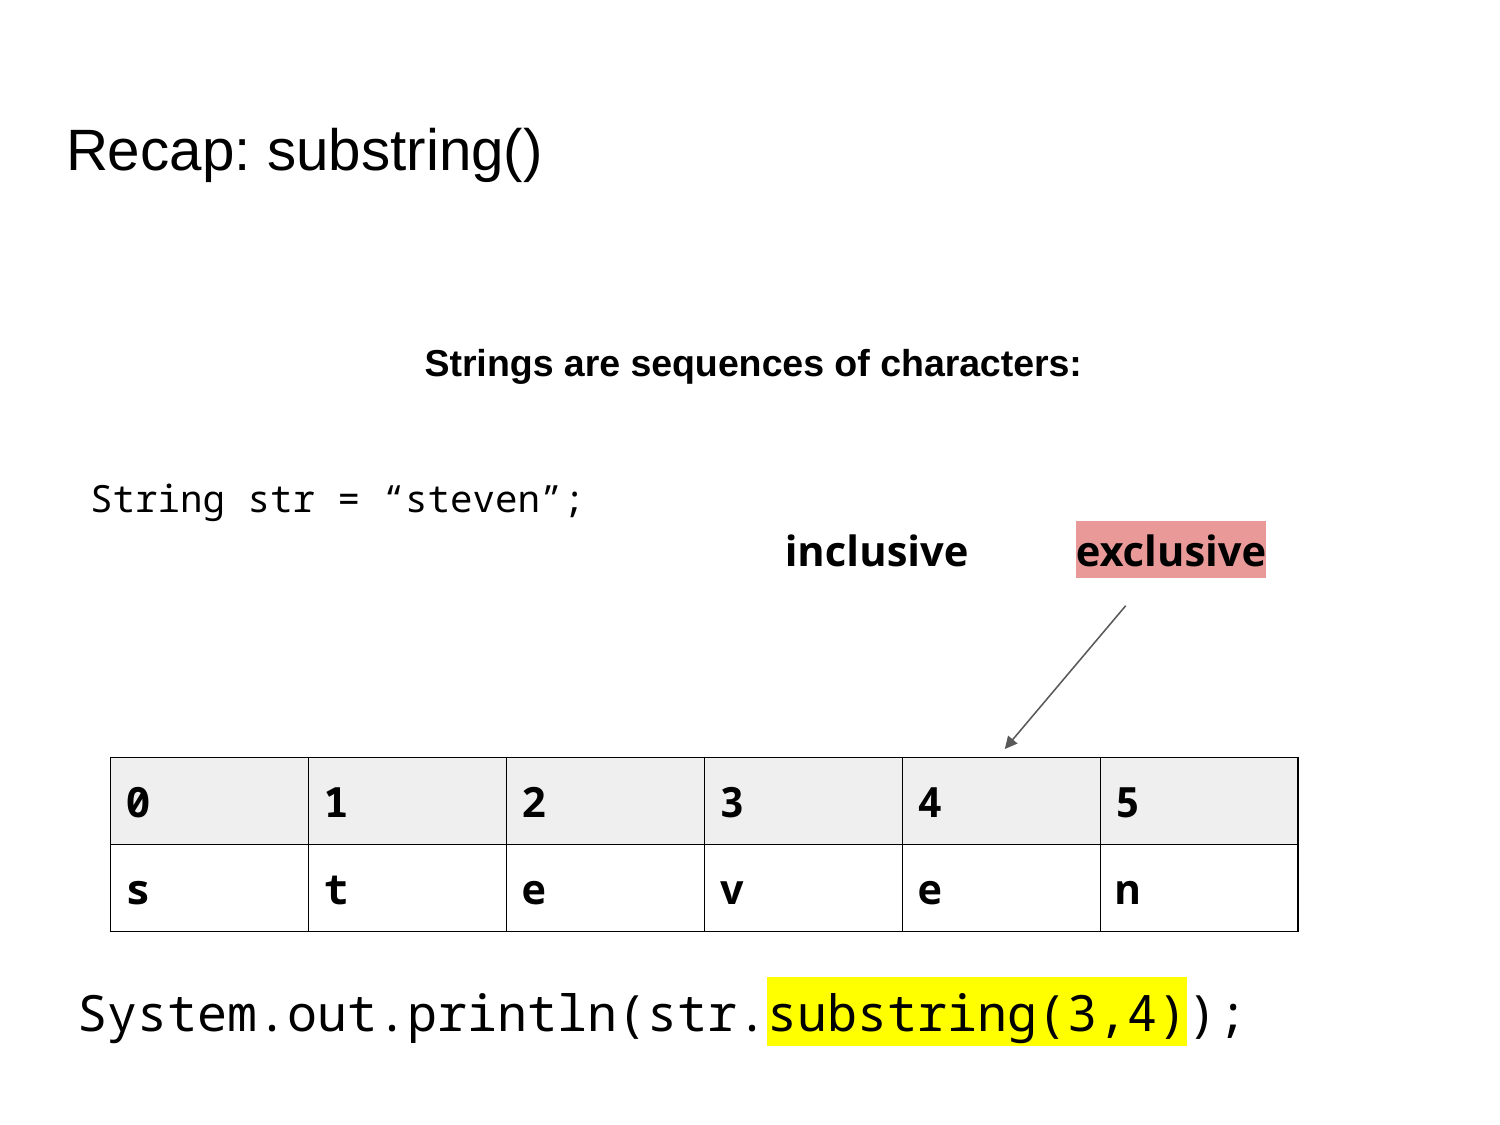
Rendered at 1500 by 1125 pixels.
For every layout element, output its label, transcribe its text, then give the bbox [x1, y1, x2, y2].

text_box exclusive [1060, 509, 1287, 635]
table_cell e [507, 845, 704, 931]
table_cell v [705, 845, 902, 931]
table_cell s [111, 845, 308, 931]
table_header 4 [903, 758, 1100, 844]
table_header 5 [1101, 758, 1297, 844]
title Recap: substring() [51, 97, 1449, 223]
table_header 2 [507, 758, 704, 844]
table_cell e [903, 845, 1100, 931]
table_header 3 [705, 758, 902, 844]
text_box inclusive [769, 509, 1039, 635]
table_header 1 [309, 758, 506, 844]
table_cell n [1101, 845, 1297, 931]
table_header 0 [111, 758, 308, 844]
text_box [1004, 605, 1126, 750]
list Strings are sequences of characters: String str = “steven”; [75, 317, 1432, 1067]
text_box System.out.println(str.substring(3,4)); [62, 957, 1419, 1125]
table_cell t [309, 845, 506, 931]
